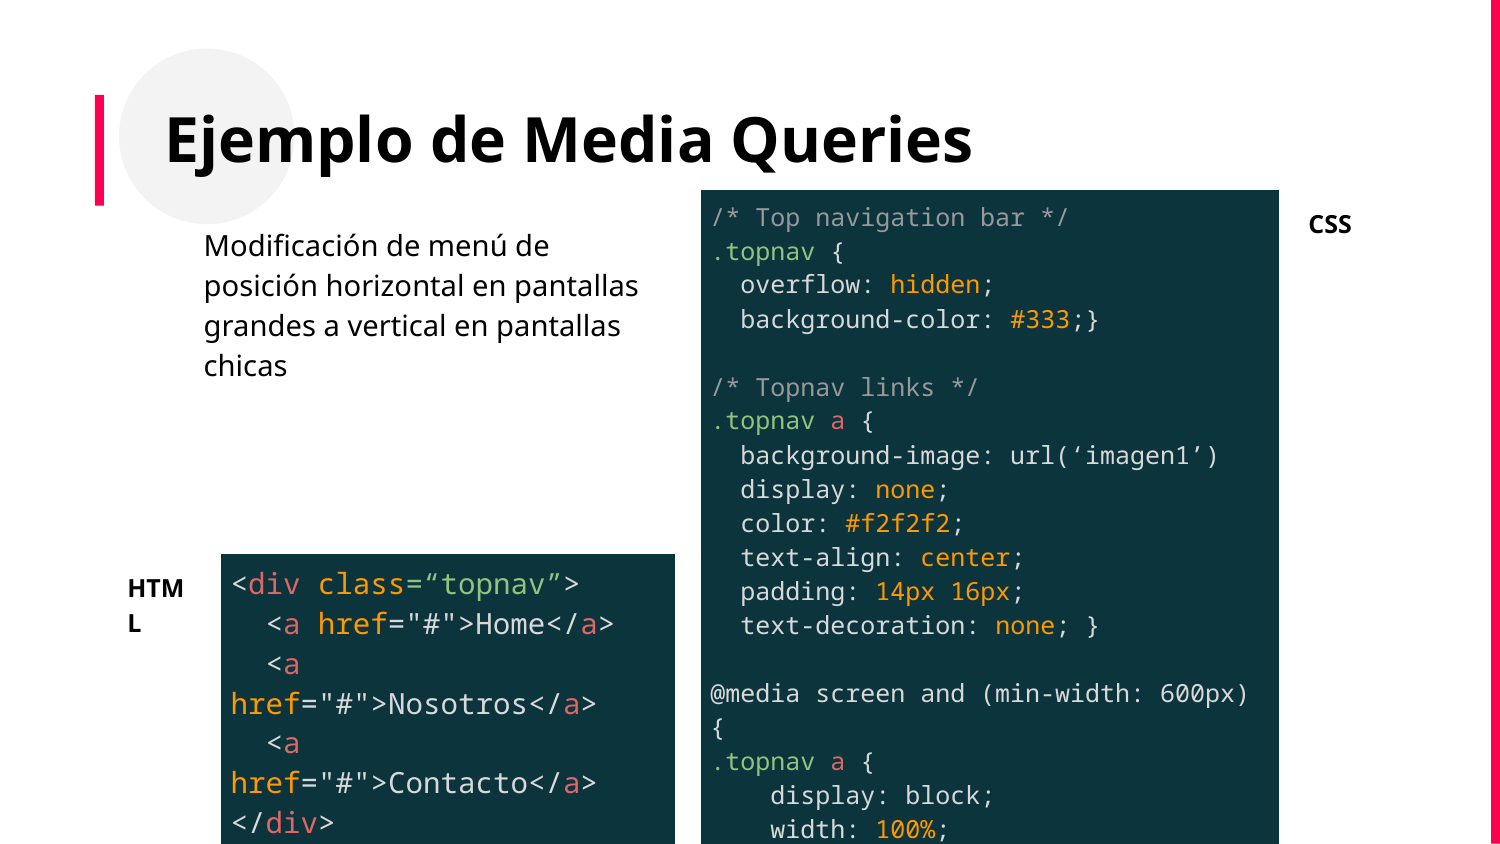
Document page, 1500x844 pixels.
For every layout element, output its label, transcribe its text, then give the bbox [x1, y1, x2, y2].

text_box CSS [1293, 188, 1378, 243]
text_box HTML [112, 553, 208, 608]
table_header <div class=“topnav”> <a href="#">Home</a> <a href="#">Nosotros</a> <a href="#">Contacto</a> </div> [221, 554, 675, 844]
table_header /* Top navigation bar */ .topnav { overflow: hidden; background-color: #333;} /* Topnav links */ .topnav a { background-image: url(‘imagen1’) display: none; color: #f2f2f2; text-align: center; padding: 14px 16px; text-decoration: none; } @media screen and (min-width: 600px) { .topnav a { display: block; width: 100%; background-image: url(‘imagen2’) } [701, 190, 1279, 844]
text_box Modificación de menú de posición horizontal en pantallas grandes a vertical en pantallas chicas [188, 206, 676, 493]
text_box Ejemplo de Media Queries [149, 74, 1439, 189]
text_box [119, 48, 278, 223]
